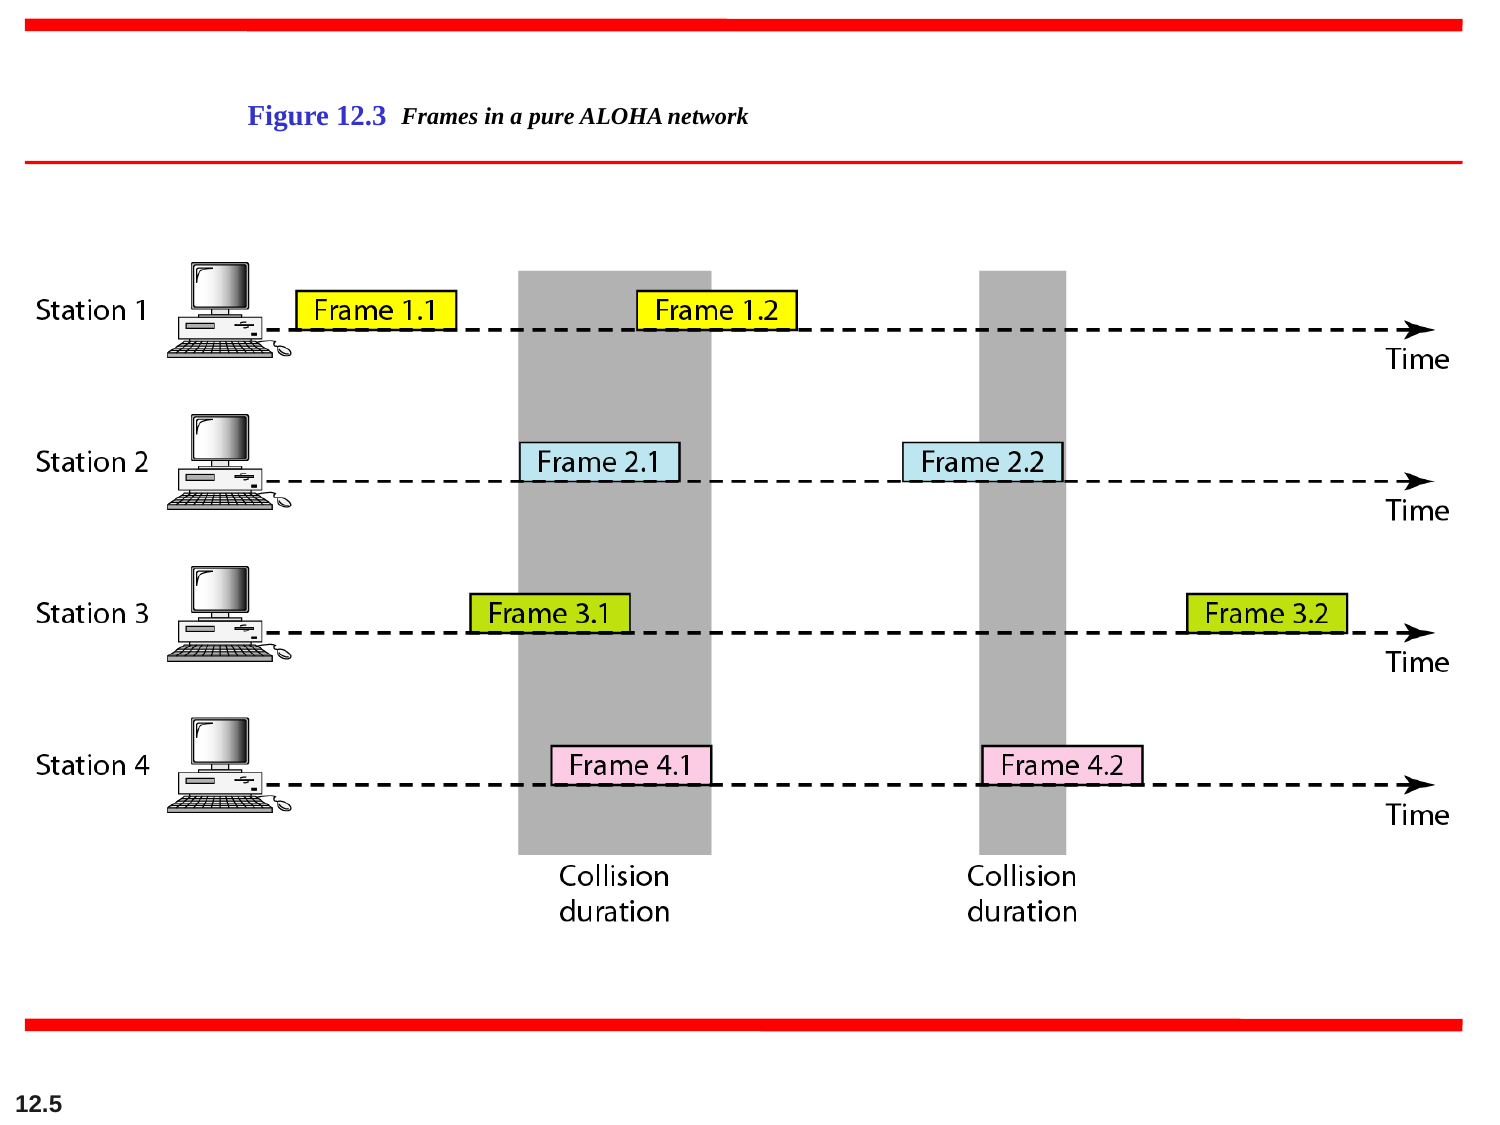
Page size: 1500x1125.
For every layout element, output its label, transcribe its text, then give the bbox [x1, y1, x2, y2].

picture [35, 262, 1451, 929]
slide_number 12.5 [0, 1049, 313, 1125]
text_box Figure 12.3 Frames in a pure ALOHA network [232, 62, 765, 138]
